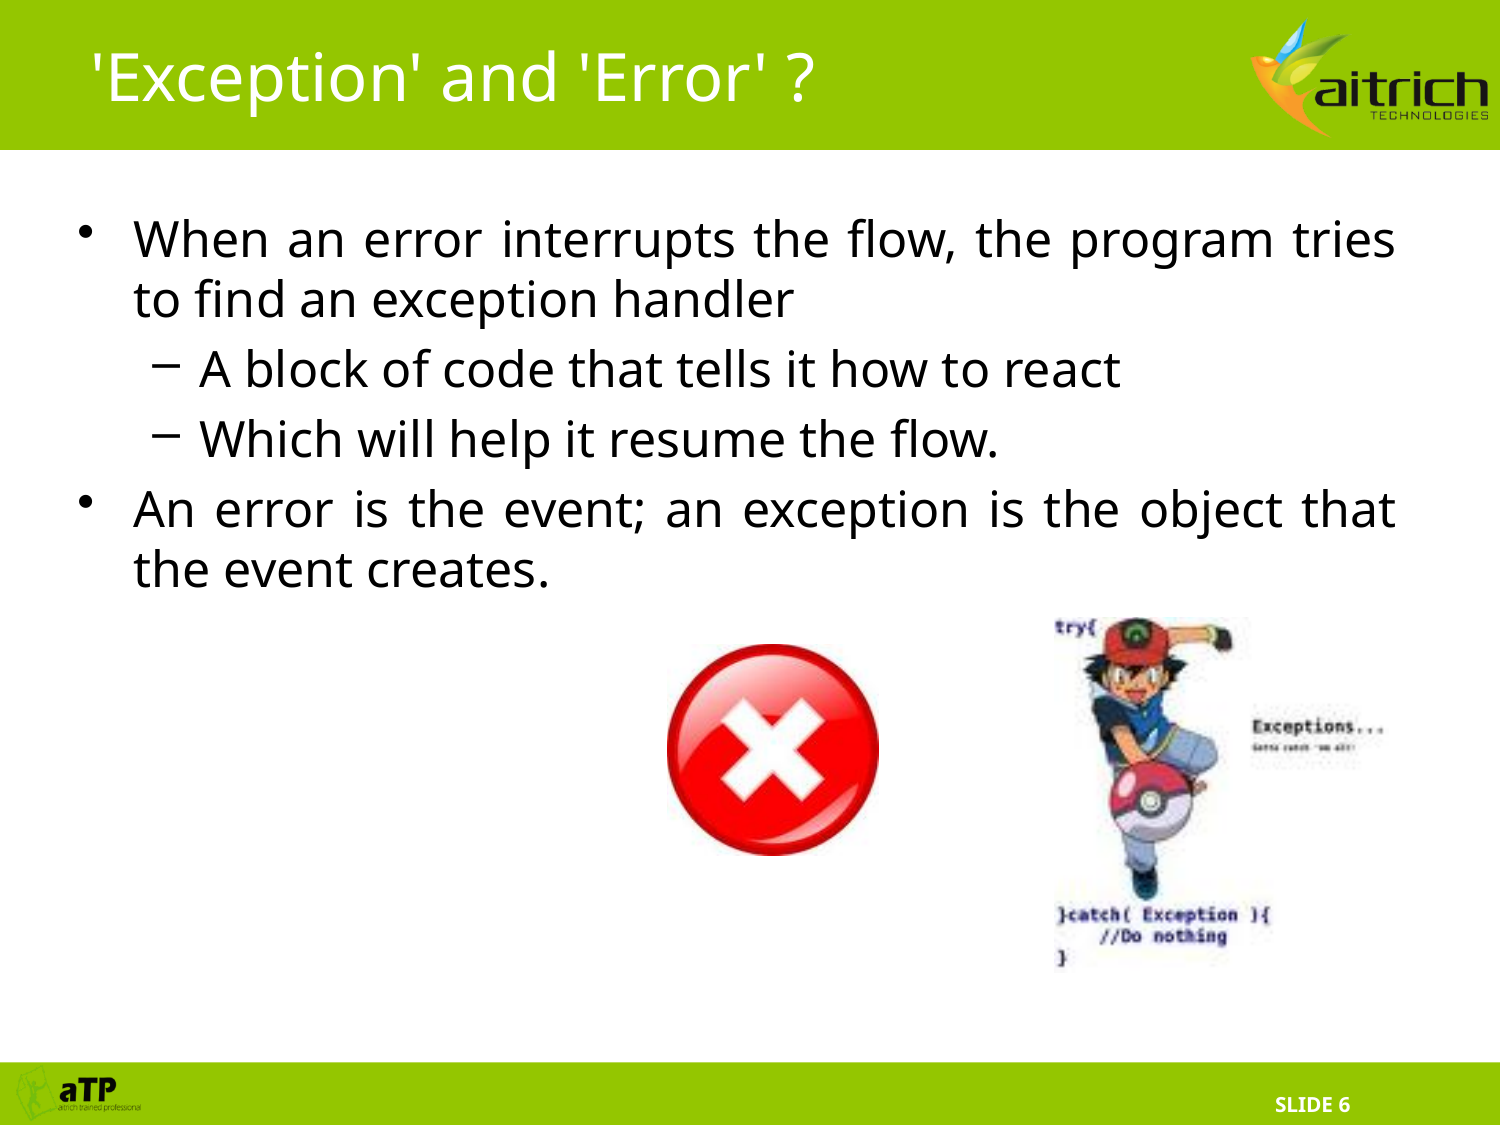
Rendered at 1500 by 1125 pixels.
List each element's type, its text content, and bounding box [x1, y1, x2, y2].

list When an error interrupts the flow, the program tries to find an exception handler A block of code that tells it how to react Which will help it resume the flow. An error is the event; an exception is the object that the event creates. [62, 199, 1413, 1013]
picture [1351, 17, 1488, 138]
picture [1054, 616, 1389, 973]
picture [12, 1061, 145, 1125]
title 'Exception' and 'Error' ? [74, 0, 1351, 151]
picture [667, 644, 880, 856]
